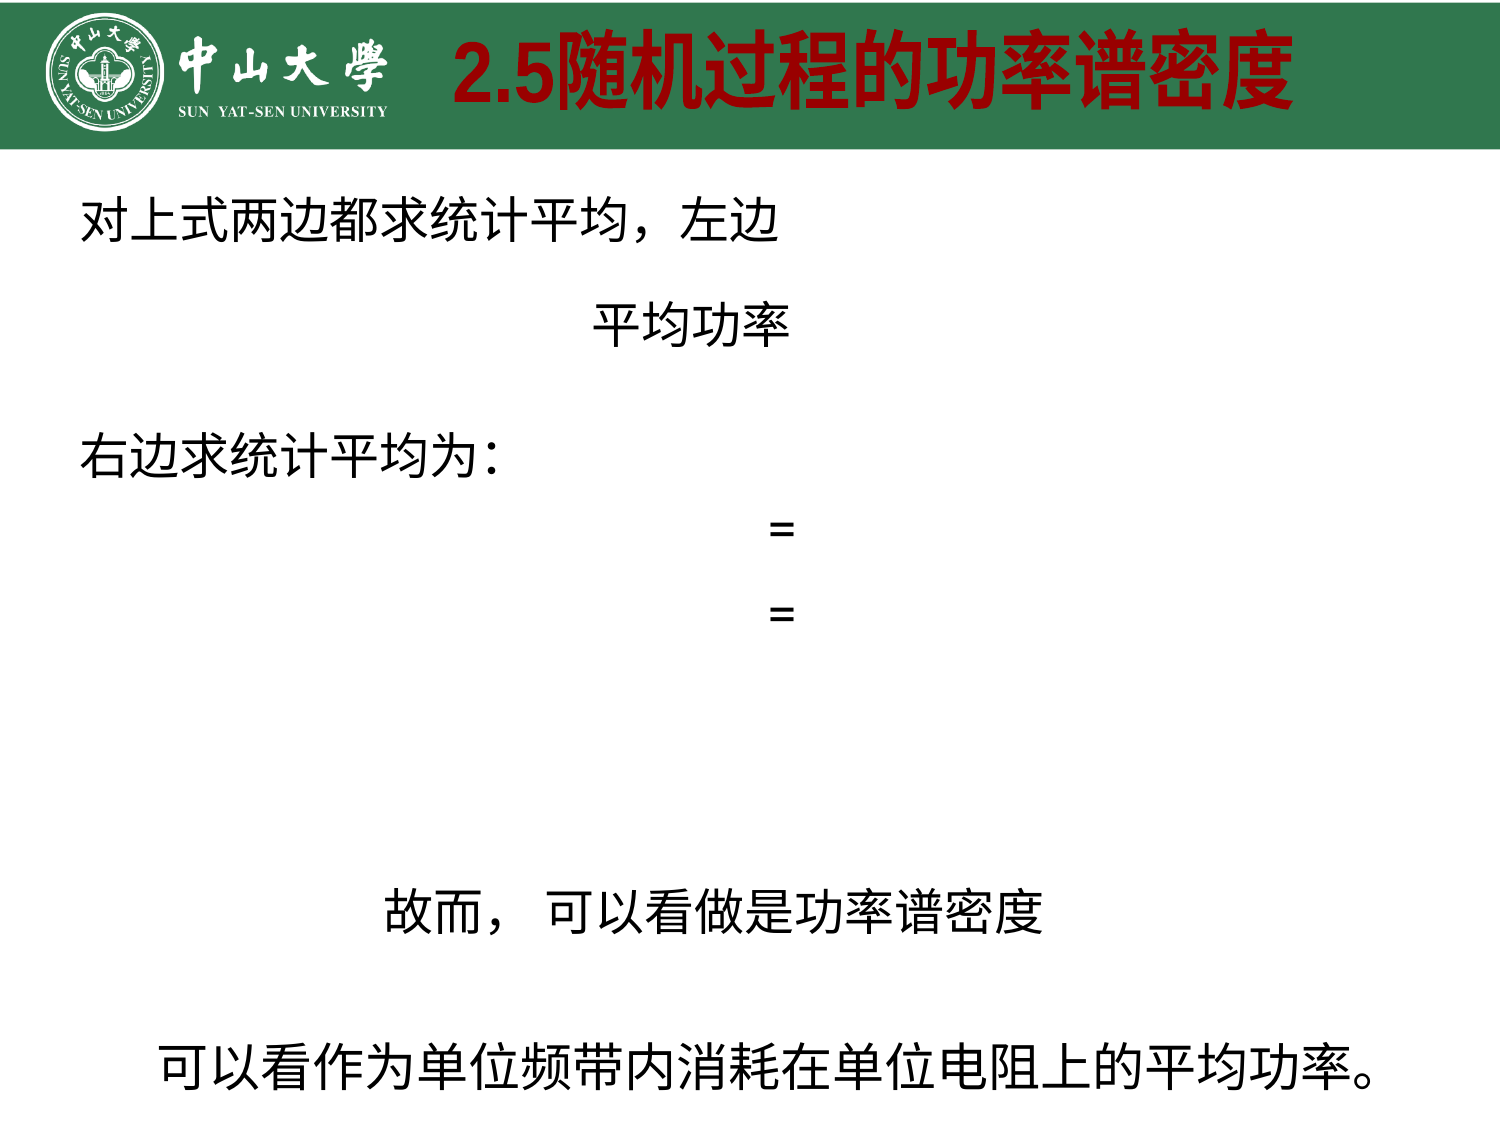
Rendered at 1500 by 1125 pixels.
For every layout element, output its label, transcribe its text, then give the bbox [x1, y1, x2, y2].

picture [41, 0, 421, 221]
text_box 对上式两边都求统计平均，左边 右边求统计平均为： [64, 147, 1164, 492]
text_box 可以看作为单位频带内消耗在单位电阻上的平均功率。 [141, 1002, 1438, 1105]
